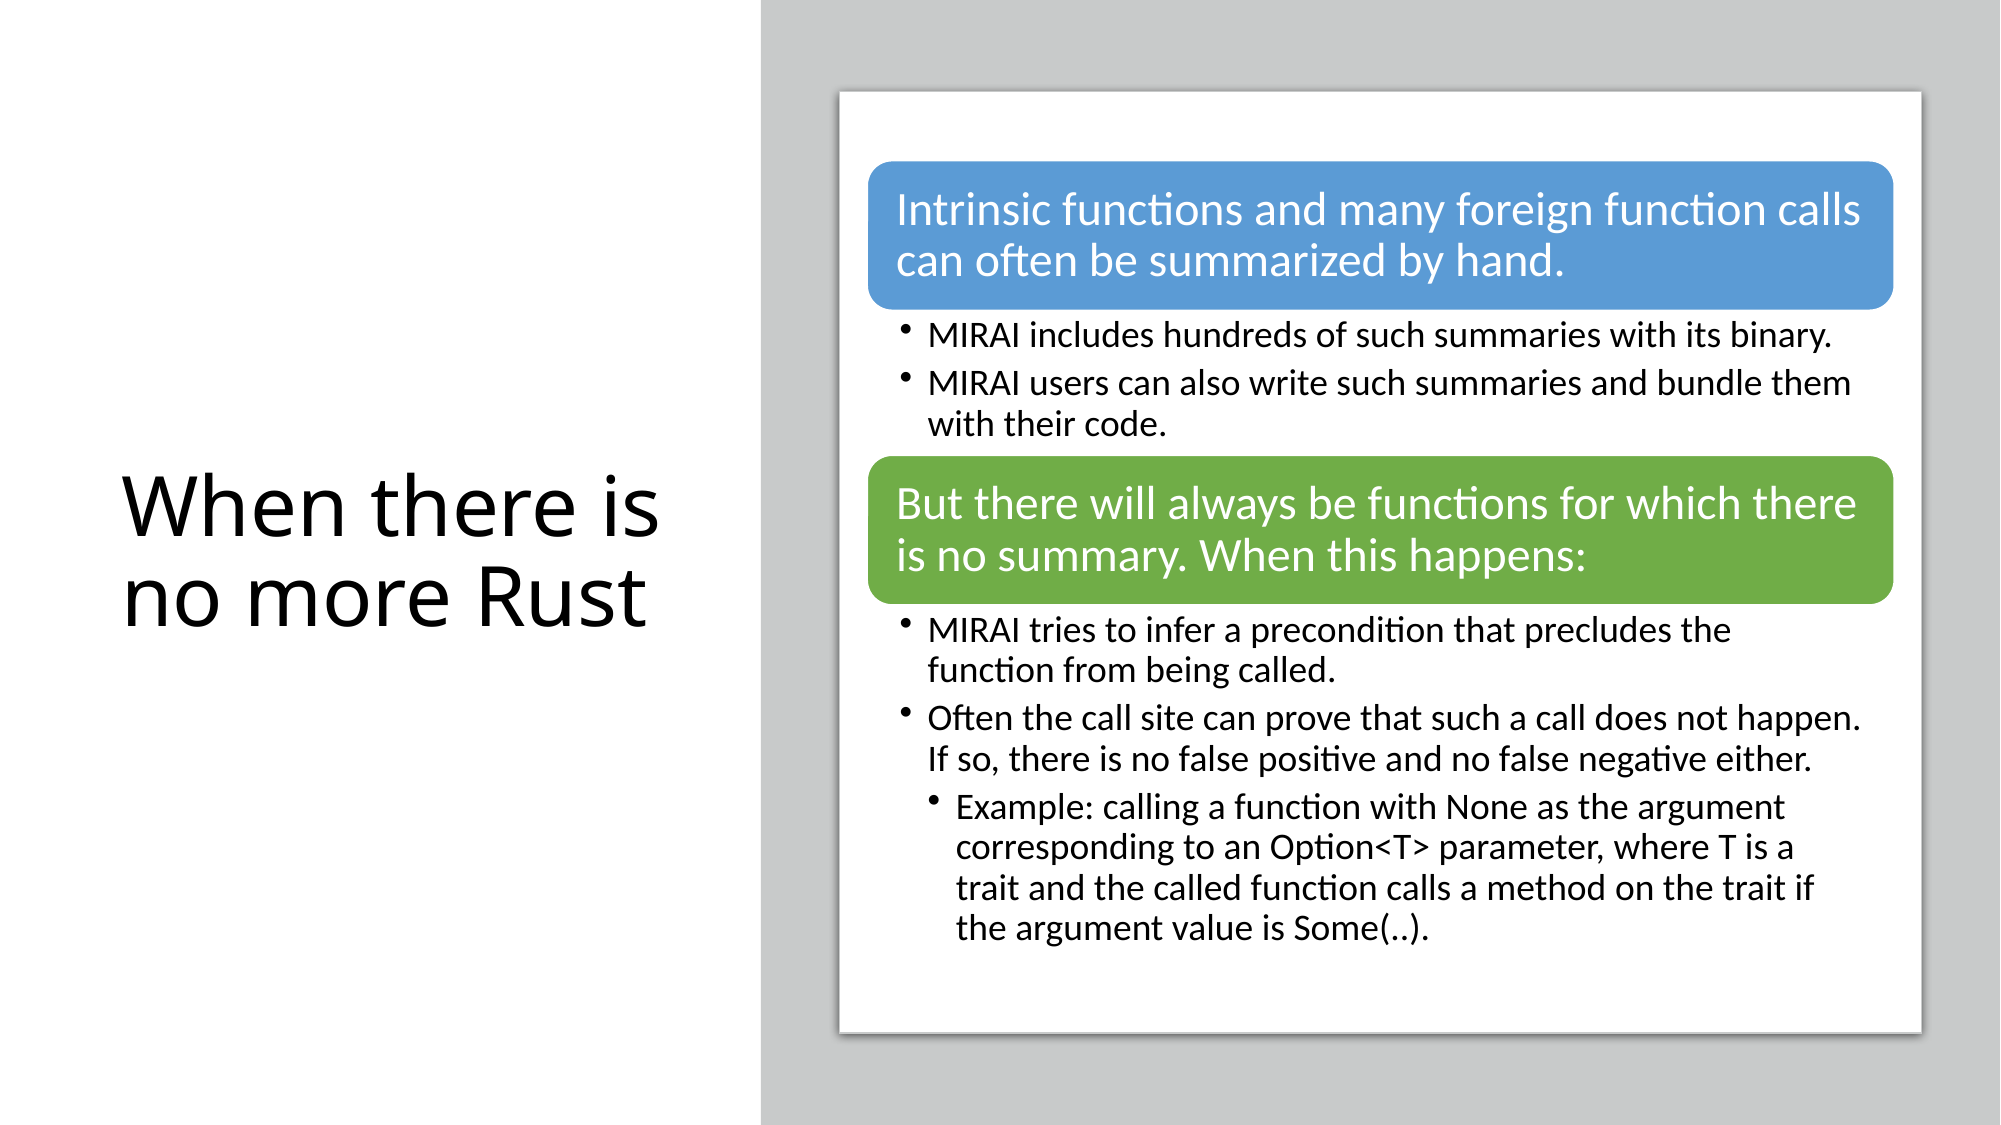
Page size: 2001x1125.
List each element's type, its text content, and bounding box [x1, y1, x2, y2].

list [866, 118, 1895, 1007]
text_box [838, 91, 1922, 1034]
text_box [760, 0, 2000, 1125]
title When there is no more Rust [106, 103, 708, 1007]
